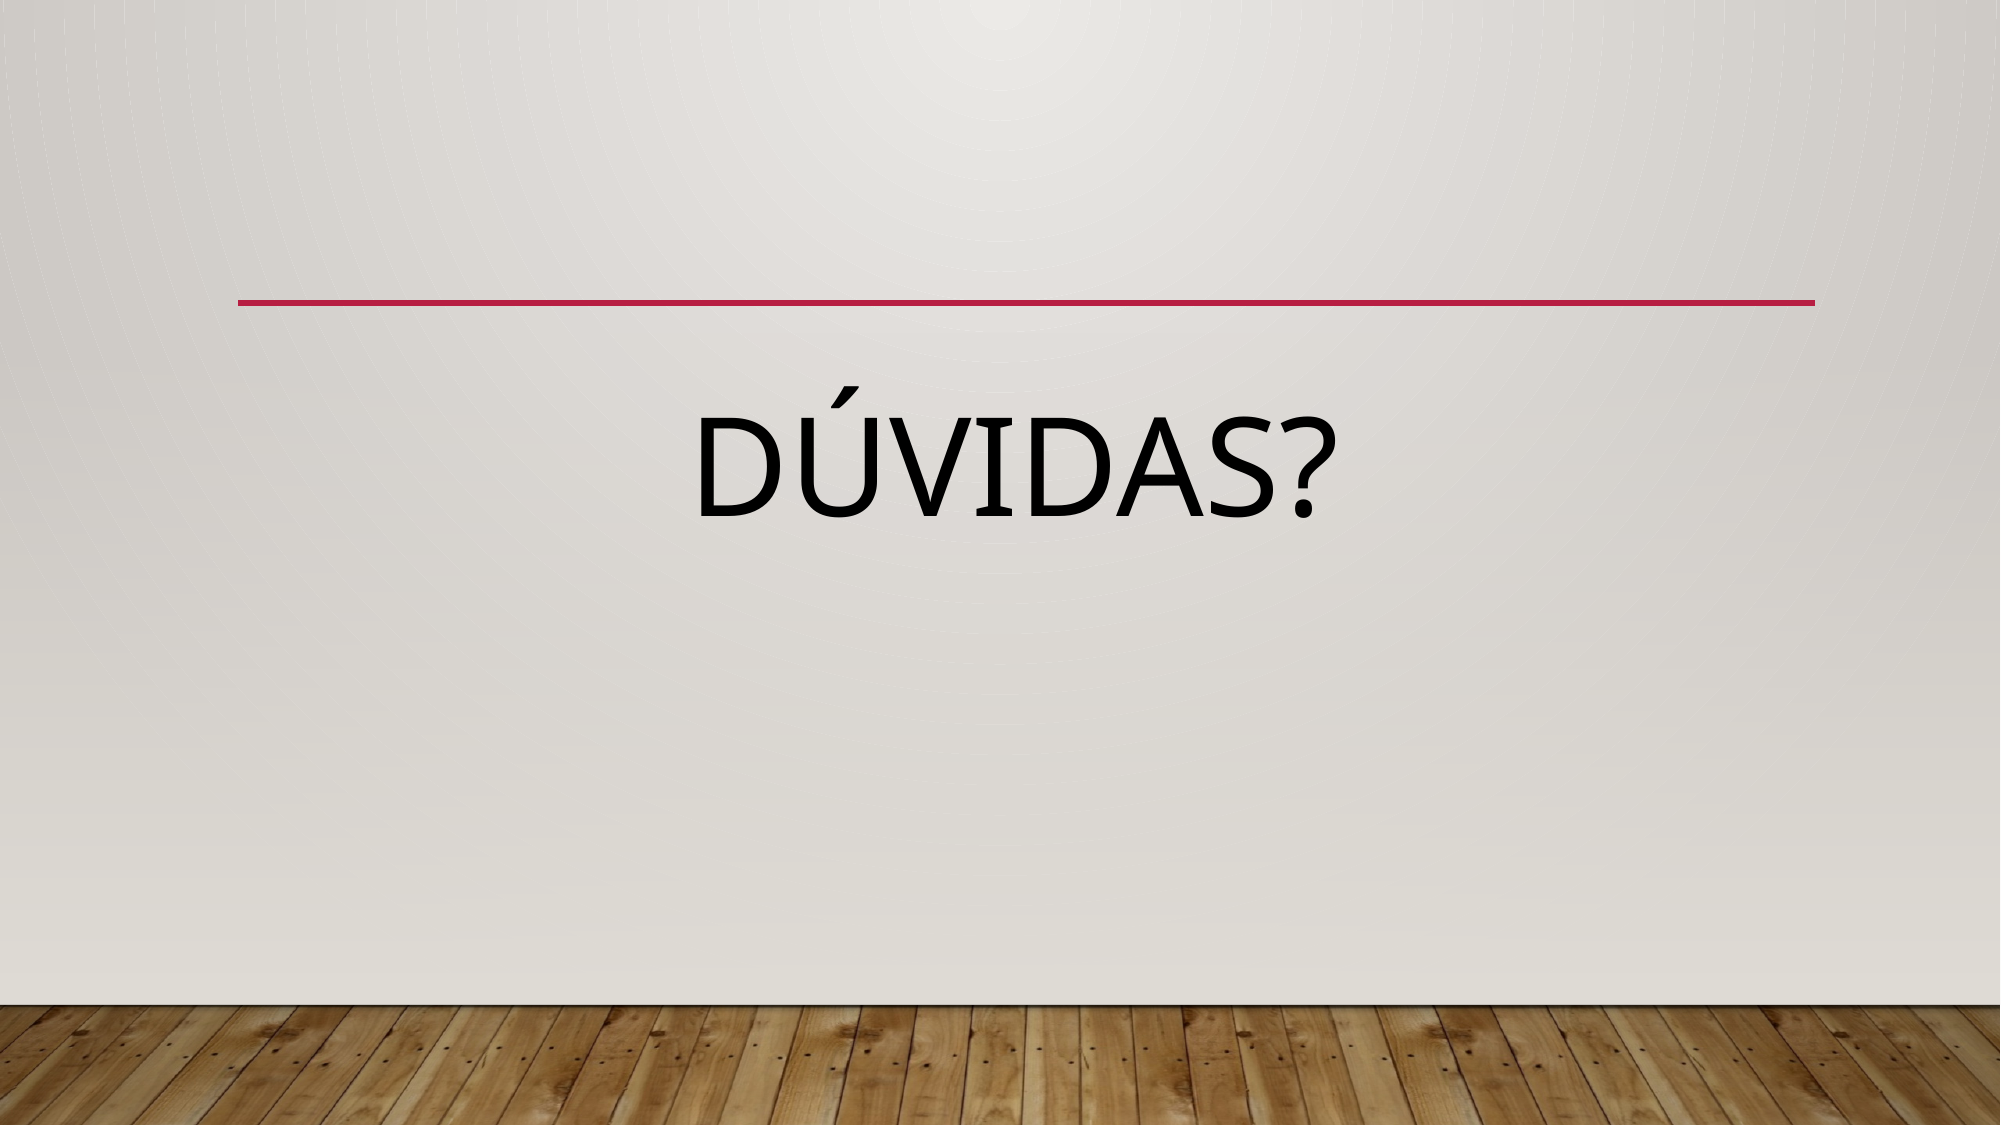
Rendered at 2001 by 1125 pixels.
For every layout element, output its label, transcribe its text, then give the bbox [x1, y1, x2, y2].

title Dúvidas? [226, 390, 1802, 563]
picture [0, 1005, 2000, 1125]
